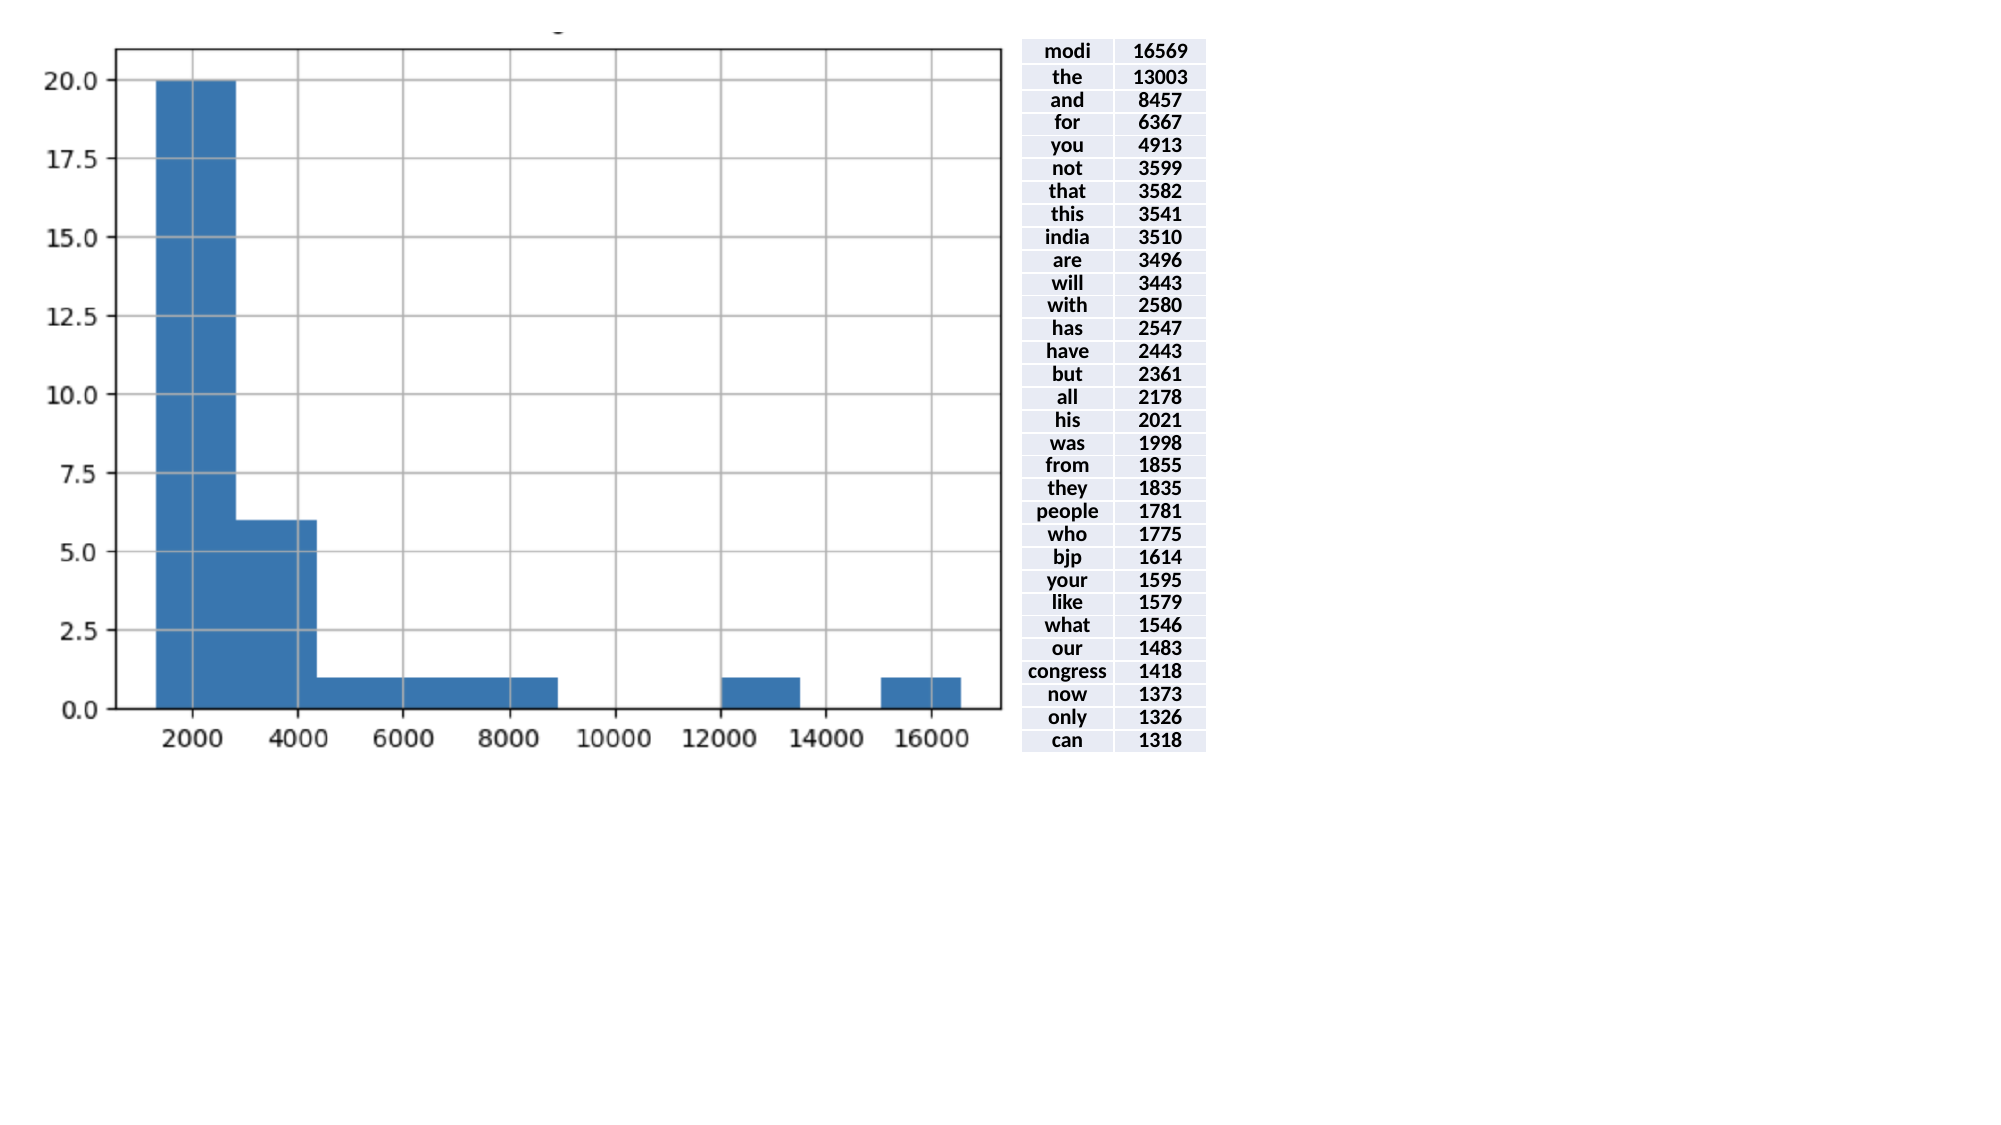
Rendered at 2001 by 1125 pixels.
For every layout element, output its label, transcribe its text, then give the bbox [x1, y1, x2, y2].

table_cell 1418 [1115, 662, 1206, 683]
table_cell from [1041, 456, 1113, 477]
table_cell 8457 [1115, 91, 1206, 112]
table_cell 2443 [1115, 342, 1206, 363]
table_cell only [1041, 708, 1113, 729]
table_cell people [1041, 502, 1113, 523]
table_cell 1775 [1115, 525, 1206, 546]
table_cell 3582 [1115, 182, 1206, 203]
table_cell 1326 [1115, 708, 1206, 729]
table_cell this [1041, 205, 1113, 226]
table_cell have [1041, 342, 1113, 363]
table_cell our [1041, 639, 1113, 660]
table_cell not [1041, 159, 1113, 180]
table_cell 2178 [1115, 388, 1206, 409]
table_cell 4913 [1115, 136, 1206, 157]
table_cell 6367 [1115, 114, 1206, 135]
table_cell can [1041, 731, 1113, 752]
table_cell 1483 [1115, 639, 1206, 660]
table_cell 1373 [1115, 685, 1206, 706]
table_cell his [1041, 411, 1113, 432]
table_cell now [1041, 685, 1113, 706]
table_cell 2580 [1115, 296, 1206, 317]
table_cell 1595 [1115, 571, 1206, 592]
table_cell 13003 [1115, 65, 1206, 89]
table_cell 1998 [1115, 434, 1206, 455]
table_cell are [1041, 251, 1113, 272]
table_cell like [1041, 594, 1113, 615]
table_cell the [1041, 65, 1113, 89]
table_cell and [1041, 91, 1113, 112]
table_cell 3443 [1115, 274, 1206, 295]
table_cell congress [1041, 662, 1113, 683]
table_cell 2361 [1115, 365, 1206, 386]
table_cell bjp [1041, 548, 1113, 569]
table_cell all [1041, 388, 1113, 409]
table_cell they [1041, 479, 1113, 500]
table_cell that [1041, 182, 1113, 203]
table_cell with [1041, 296, 1113, 317]
table_cell 3510 [1115, 228, 1206, 249]
table_header 16569 [1115, 39, 1206, 63]
table_cell your [1041, 571, 1113, 592]
table_cell 2547 [1115, 319, 1206, 340]
table_cell 2021 [1115, 411, 1206, 432]
table_cell for [1041, 114, 1113, 135]
table_cell india [1041, 228, 1113, 249]
table_cell 1835 [1115, 479, 1206, 500]
table_cell what [1041, 616, 1113, 637]
table_cell who [1041, 525, 1113, 546]
table_header modi [1041, 39, 1113, 63]
table_cell but [1041, 365, 1113, 386]
table_cell 3599 [1115, 159, 1206, 180]
table_cell 1579 [1115, 594, 1206, 615]
table_cell 3496 [1115, 251, 1206, 272]
table_cell has [1041, 319, 1113, 340]
table_cell 1614 [1115, 548, 1206, 569]
picture [27, 32, 1041, 770]
table_cell 1781 [1115, 502, 1206, 523]
table_cell was [1041, 434, 1113, 455]
table_cell will [1041, 274, 1113, 295]
table_cell 1855 [1115, 456, 1206, 477]
table_cell 1546 [1115, 616, 1206, 637]
table_cell you [1041, 136, 1113, 157]
table_cell 3541 [1115, 205, 1206, 226]
table_cell 1318 [1115, 731, 1206, 752]
